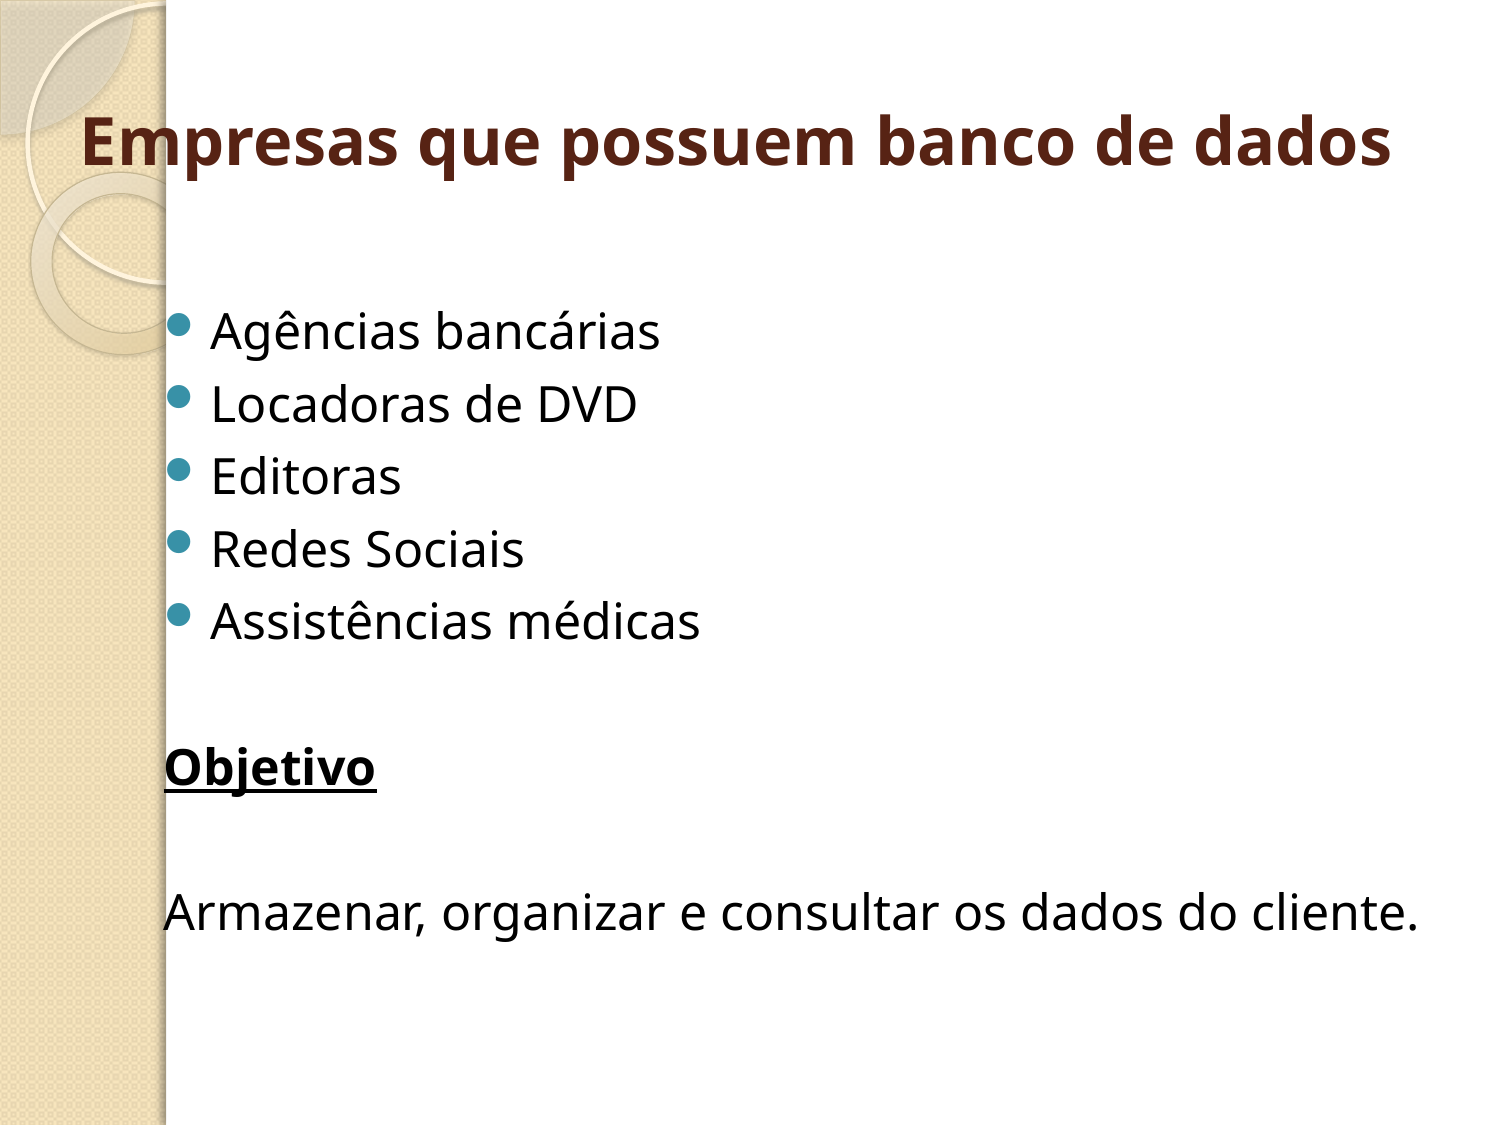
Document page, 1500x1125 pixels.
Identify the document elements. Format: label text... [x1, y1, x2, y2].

list Agências bancárias Locadoras de DVD Editoras Redes Sociais Assistências médicas Objetivo Armazenar, organizar e consultar os dados do cliente. [135, 219, 1454, 1018]
title Empresas que possuem banco de dados [64, 45, 1466, 233]
